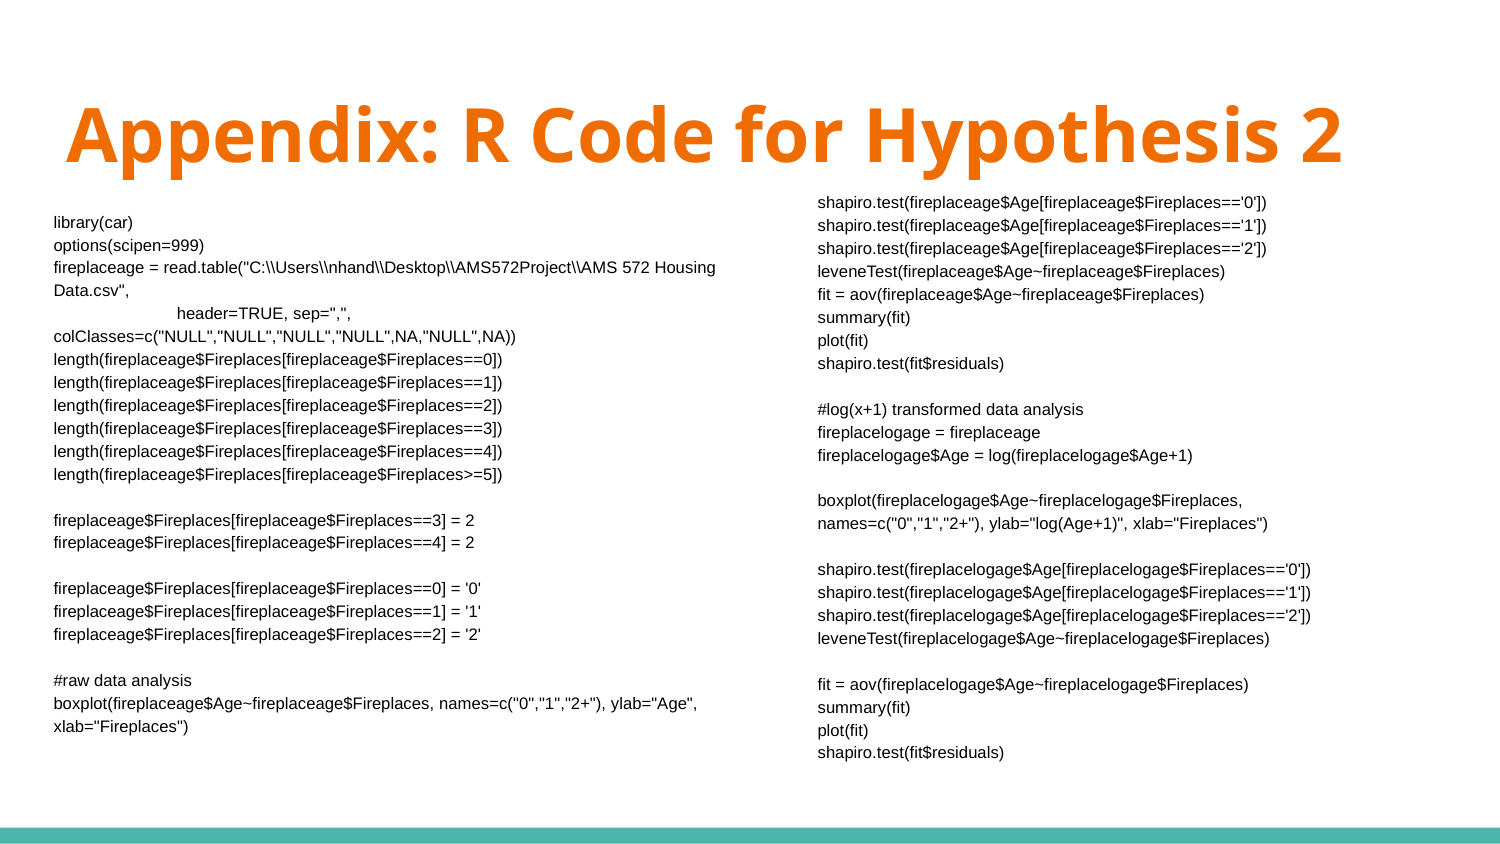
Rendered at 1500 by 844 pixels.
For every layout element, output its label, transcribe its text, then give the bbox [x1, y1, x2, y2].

list library(car) options(scipen=999) fireplaceage = read.table("C:\\Users\\nhand\\Desktop\\AMS572Project\\AMS 572 Housing Data.csv", header=TRUE, sep=",", colClasses=c("NULL","NULL","NULL","NULL",NA,"NULL",NA)) length(fireplaceage$Fireplaces[fireplaceage$Fireplaces==0]) length(fireplaceage$Fireplaces[fireplaceage$Fireplaces==1]) length(fireplaceage$Fireplaces[fireplaceage$Fireplaces==2]) length(fireplaceage$Fireplaces[fireplaceage$Fireplaces==3]) length(fireplaceage$Fireplaces[fireplaceage$Fireplaces==4]) length(fireplaceage$Fireplaces[fireplaceage$Fireplaces>=5]) fireplaceage$Fireplaces[fireplaceage$Fireplaces==3] = 2 fireplaceage$Fireplaces[fireplaceage$Fireplaces==4] = 2 fireplaceage$Fireplaces[fireplaceage$Fireplaces==0] = '0' fireplaceage$Fireplaces[fireplaceage$Fireplaces==1] = '1' fireplaceage$Fireplaces[fireplaceage$Fireplaces==2] = '2' #raw data analysis boxplot(fireplaceage$Age~fireplaceage$Fireplaces, names=c("0","1","2+"), ylab="Age", xlab="Fireplaces") [38, 193, 803, 776]
text_box shapiro.test(fireplaceage$Age[fireplaceage$Fireplaces=='0']) shapiro.test(fireplaceage$Age[fireplaceage$Fireplaces=='1']) shapiro.test(fireplaceage$Age[fireplaceage$Fireplaces=='2']) leveneTest(fireplaceage$Age~fireplaceage$Fireplaces) fit = aov(fireplaceage$Age~fireplaceage$Fireplaces) summary(fit) plot(fit) shapiro.test(fit$residuals) #log(x+1) transformed data analysis fireplacelogage = fireplaceage fireplacelogage$Age = log(fireplacelogage$Age+1) boxplot(fireplacelogage$Age~fireplacelogage$Fireplaces, names=c("0","1","2+"), ylab="log(Age+1)", xlab="Fireplaces") shapiro.test(fireplacelogage$Age[fireplacelogage$Fireplaces=='0']) shapiro.test(fireplacelogage$Age[fireplacelogage$Fireplaces=='1']) shapiro.test(fireplacelogage$Age[fireplacelogage$Fireplaces=='2']) leveneTest(fireplacelogage$Age~fireplacelogage$Fireplaces) fit = aov(fireplacelogage$Age~fireplacelogage$Fireplaces) summary(fit) plot(fit) shapiro.test(fit$residuals) [802, 174, 1411, 756]
title Appendix: R Code for Hypothesis 2 [51, 72, 1449, 189]
